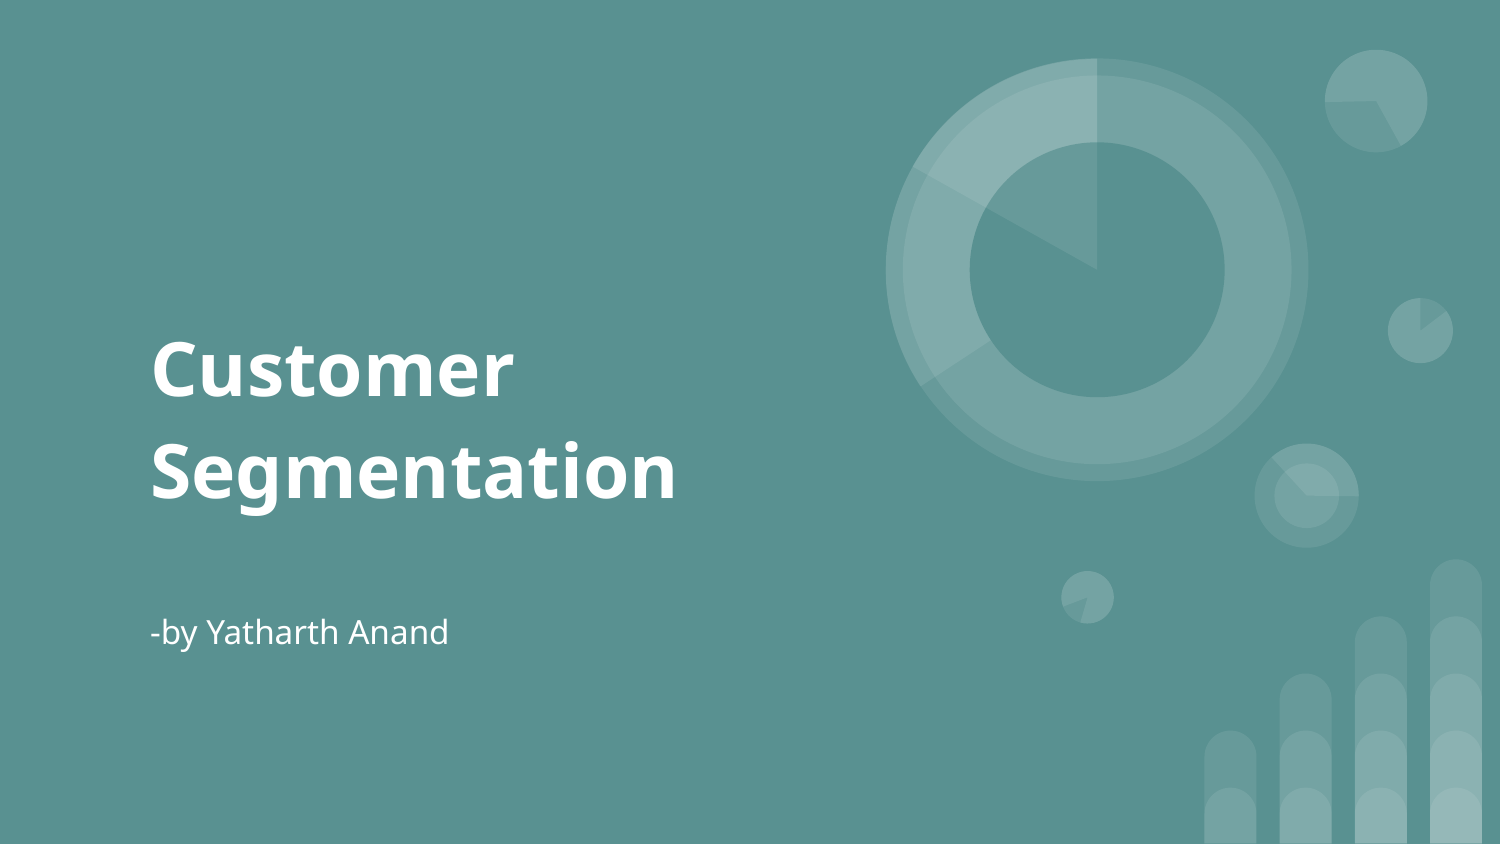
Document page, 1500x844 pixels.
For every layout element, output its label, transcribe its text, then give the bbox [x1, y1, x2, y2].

subtitle -by Yatharth Anand [135, 594, 834, 704]
title Customer Segmentation [135, 264, 834, 572]
